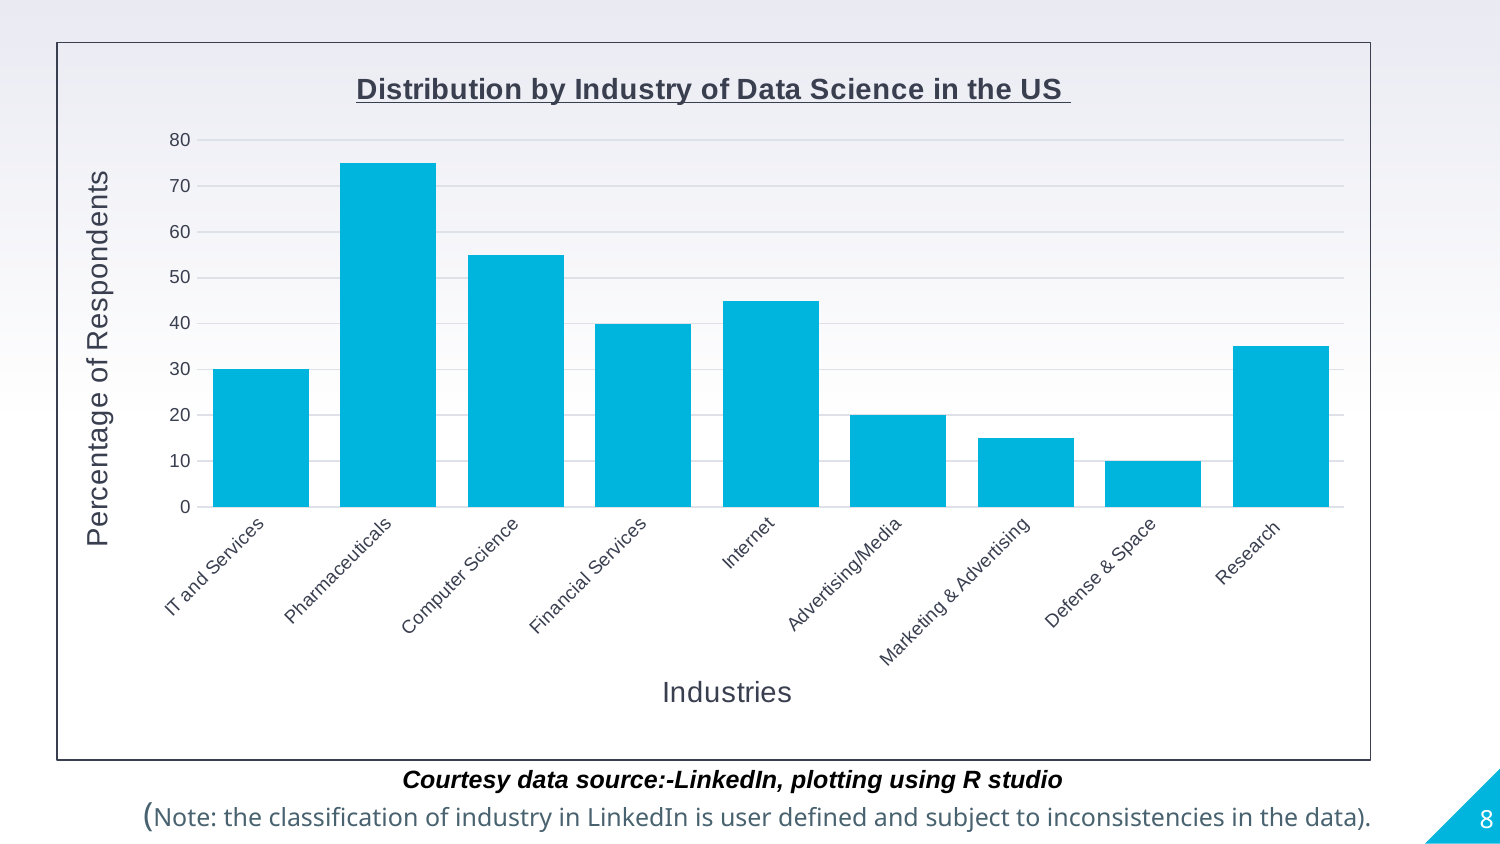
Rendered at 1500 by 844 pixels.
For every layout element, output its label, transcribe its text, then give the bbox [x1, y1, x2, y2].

slide_number 8 [1419, 760, 1494, 838]
chart [56, 41, 1372, 761]
text_box Courtesy data source:-LinkedIn, plotting using R studio (Note: the classification of industry in LinkedIn is user defined and subject to inconsistencies in the data). [128, 756, 1419, 841]
